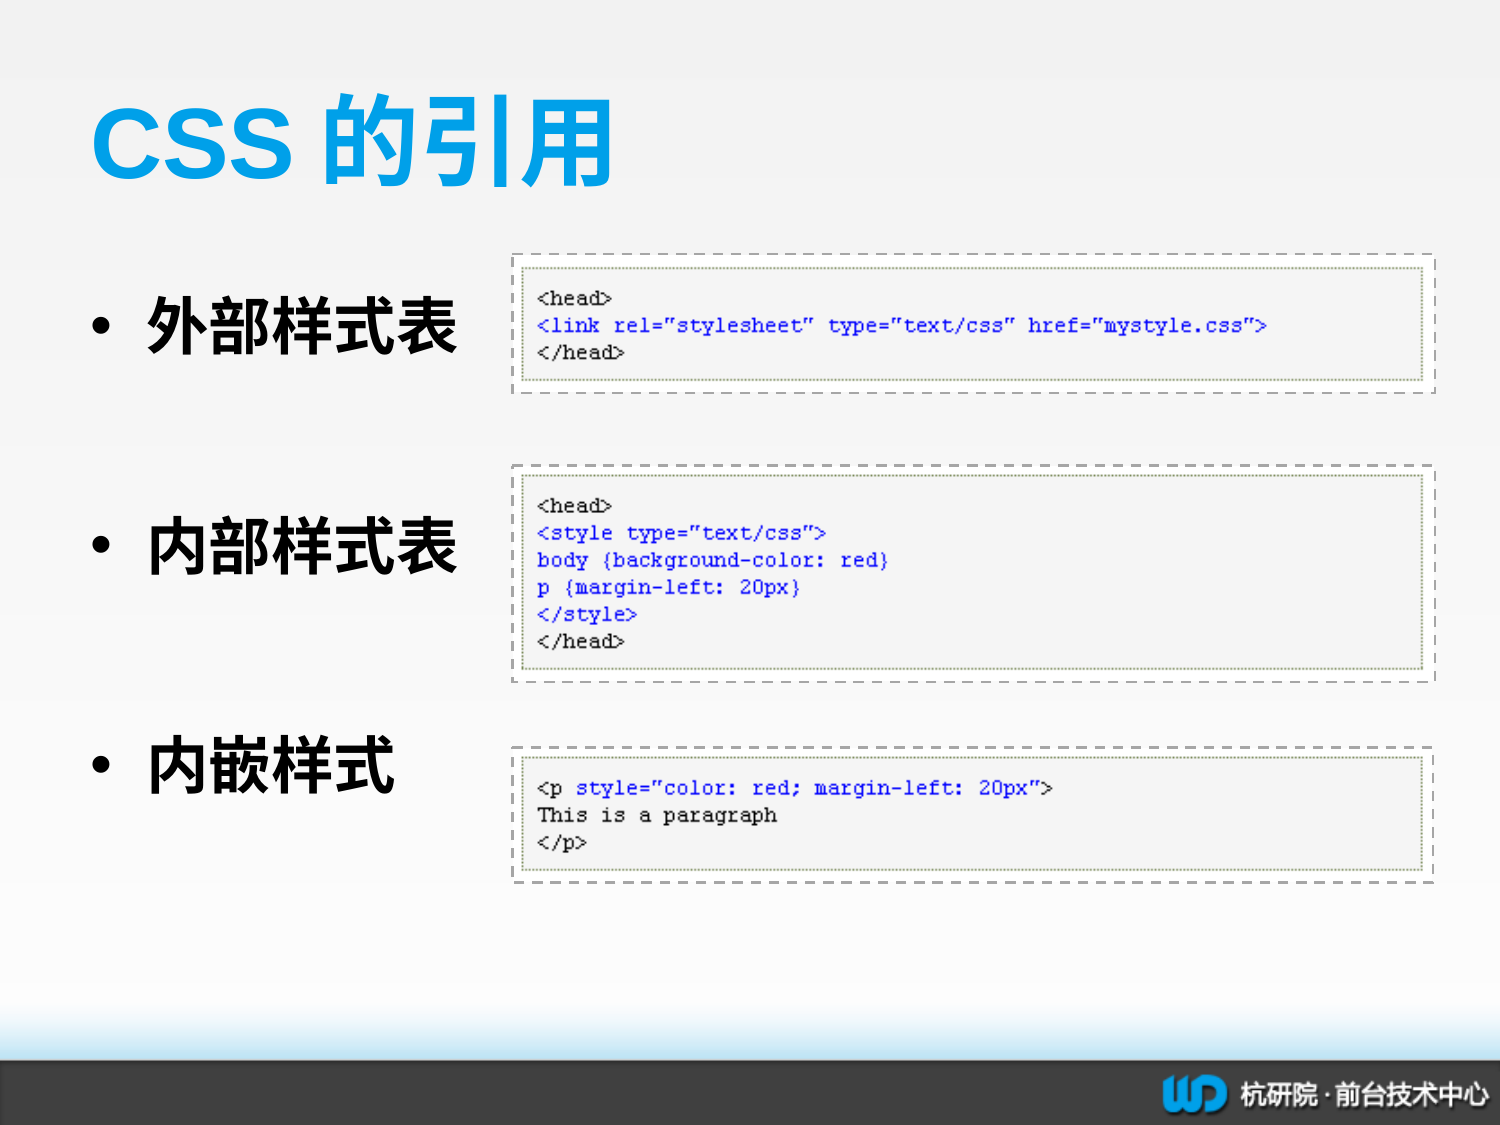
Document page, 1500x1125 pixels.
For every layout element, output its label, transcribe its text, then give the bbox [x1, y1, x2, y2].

list 外部样式表 内部样式表 内嵌样式 [74, 256, 1426, 1000]
picture [0, 0, 1500, 1125]
title CSS的引用 [74, 44, 1426, 233]
